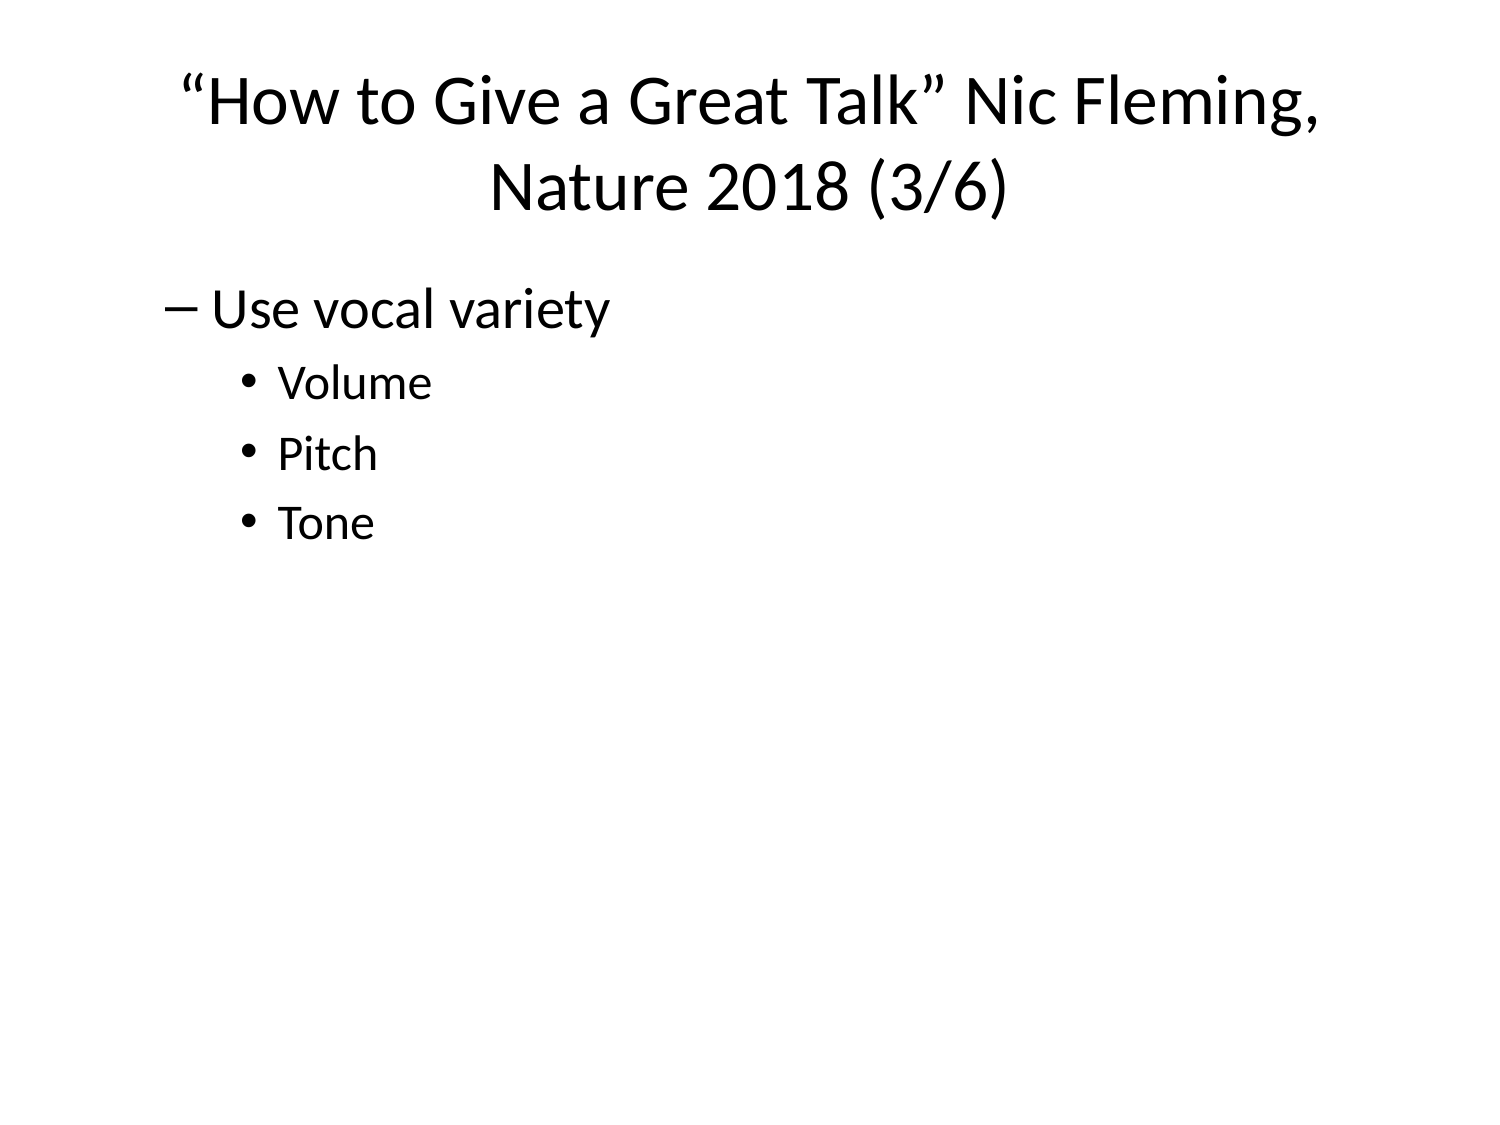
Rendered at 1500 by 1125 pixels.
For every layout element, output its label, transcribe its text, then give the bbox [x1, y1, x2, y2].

list Use vocal variety Volume Pitch Tone [75, 262, 1425, 1005]
title “How to Give a Great Talk” Nic Fleming, Nature 2018 (3/6) [75, 45, 1425, 233]
